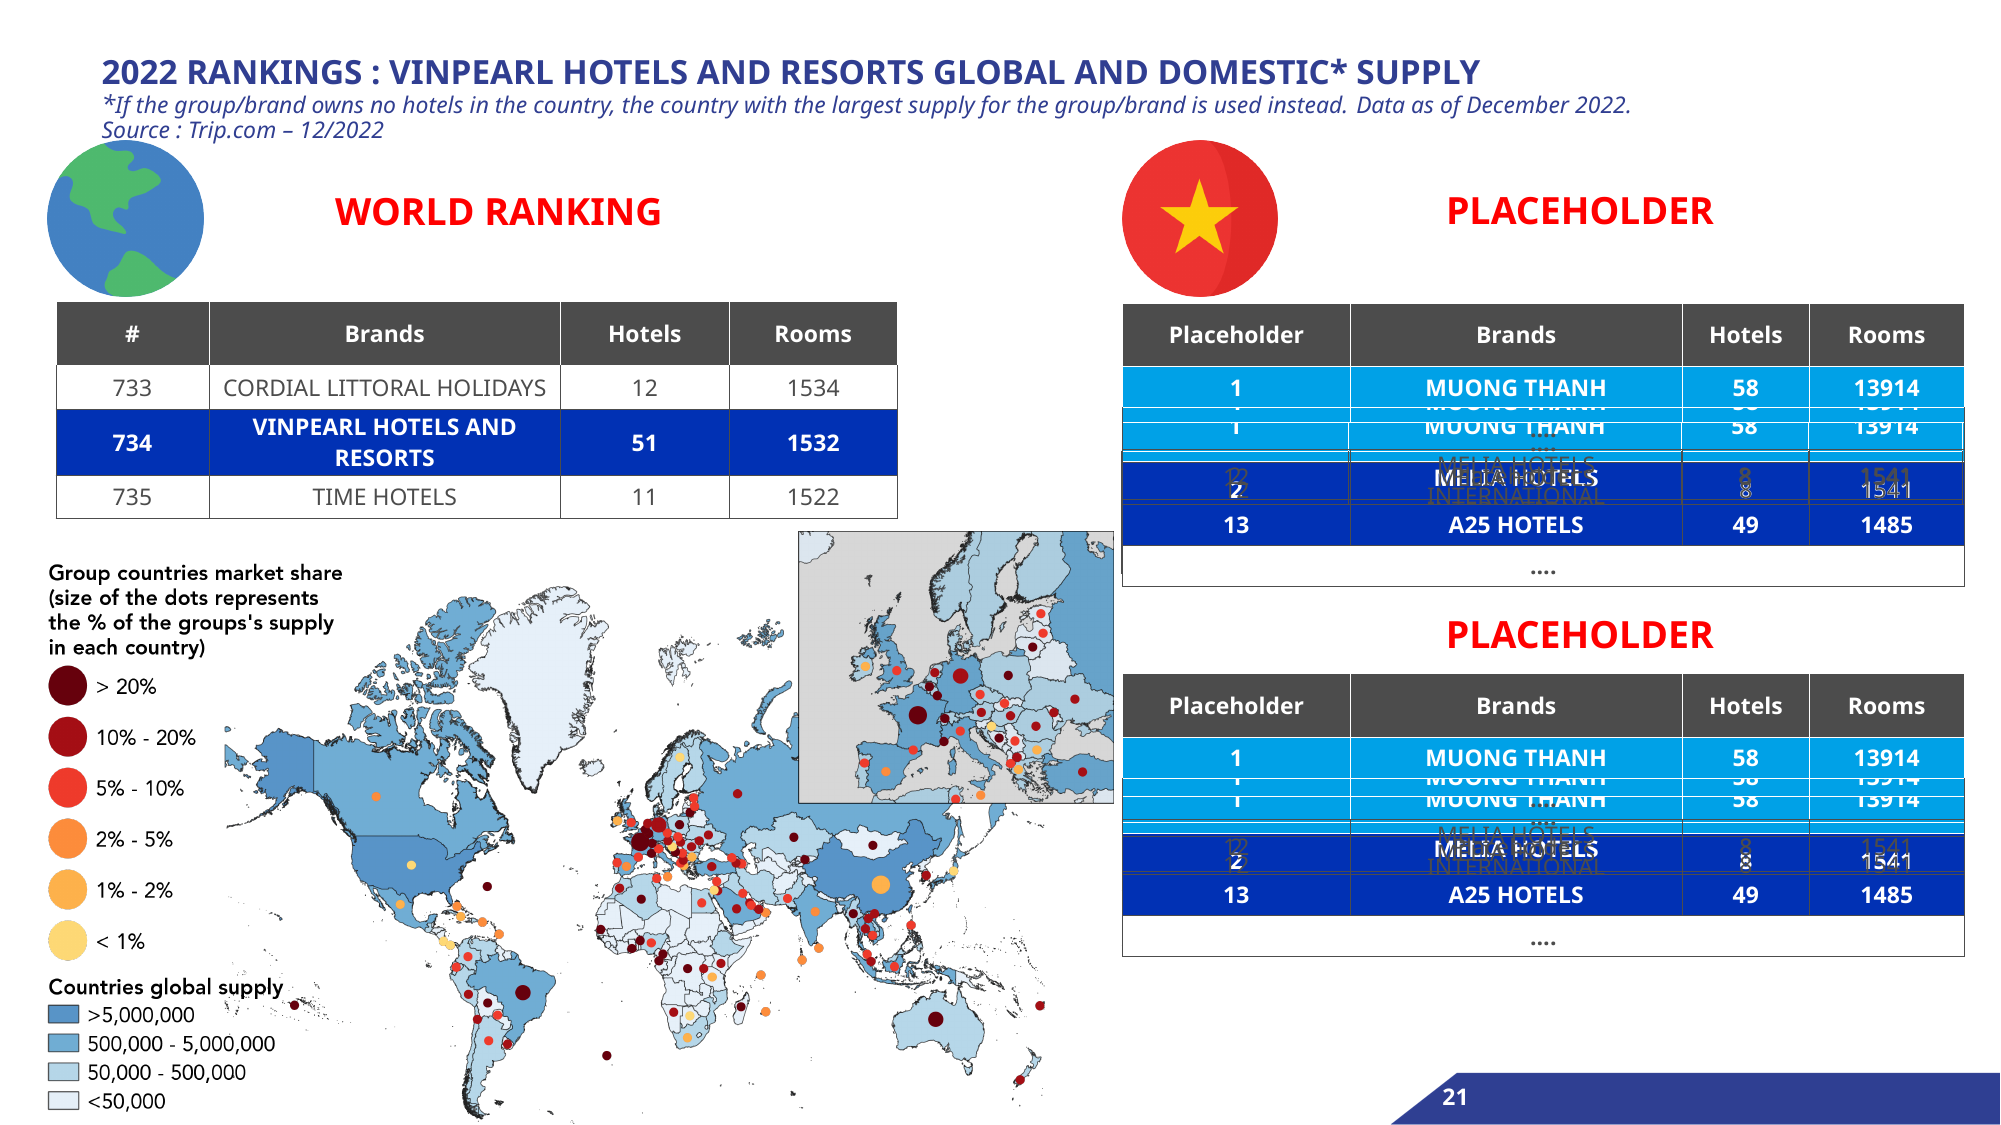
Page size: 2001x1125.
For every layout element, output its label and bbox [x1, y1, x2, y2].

table_cell [1351, 505, 1682, 545]
text_box [1278, 180, 1959, 240]
table_header [730, 302, 897, 365]
table_cell [1351, 738, 1682, 778]
table_cell [1683, 505, 1809, 545]
table_header [1351, 304, 1682, 366]
table_cell [1123, 875, 1350, 915]
table_cell [812, 366, 897, 409]
table_header [1683, 674, 1809, 737]
title [86, 67, 1788, 133]
table_header [210, 302, 560, 363]
table_cell [1123, 738, 1350, 778]
table_cell [1810, 875, 1964, 915]
table_cell [1810, 820, 1964, 874]
text_box [1411, 1074, 1500, 1122]
table_cell [1123, 820, 1350, 874]
table_cell [1683, 367, 1809, 407]
table_header [1123, 674, 1350, 737]
table_cell [812, 476, 897, 518]
table_header [1123, 304, 1350, 366]
table_header [1683, 304, 1809, 366]
text_box [204, 180, 878, 240]
table_header [57, 302, 209, 363]
table_cell [812, 410, 897, 475]
table_cell [1123, 450, 1350, 504]
picture [1121, 140, 1278, 297]
table_cell [1683, 820, 1809, 874]
text_box [1201, 603, 1959, 664]
table_header [1810, 304, 1964, 366]
table_header [1810, 674, 1964, 737]
picture [47, 140, 204, 297]
table_header [561, 302, 729, 363]
table_cell [1683, 875, 1809, 915]
table_cell [1123, 367, 1350, 407]
table_cell [1123, 916, 1964, 956]
table_cell [1123, 408, 1964, 449]
table_header [1351, 674, 1682, 737]
table_cell [1683, 738, 1809, 778]
table_cell [1683, 450, 1809, 504]
table_cell [1123, 546, 1964, 586]
table_cell [1810, 738, 1964, 778]
table_cell [1810, 367, 1964, 407]
table_cell [1810, 505, 1964, 545]
table_cell [1123, 779, 1964, 819]
table_cell [1351, 875, 1682, 915]
picture [0, 305, 2000, 1125]
table_cell [1351, 367, 1682, 407]
table_cell [1810, 450, 1964, 504]
table_cell [1351, 450, 1682, 504]
table_cell [1351, 820, 1682, 874]
table_cell [1123, 505, 1350, 545]
